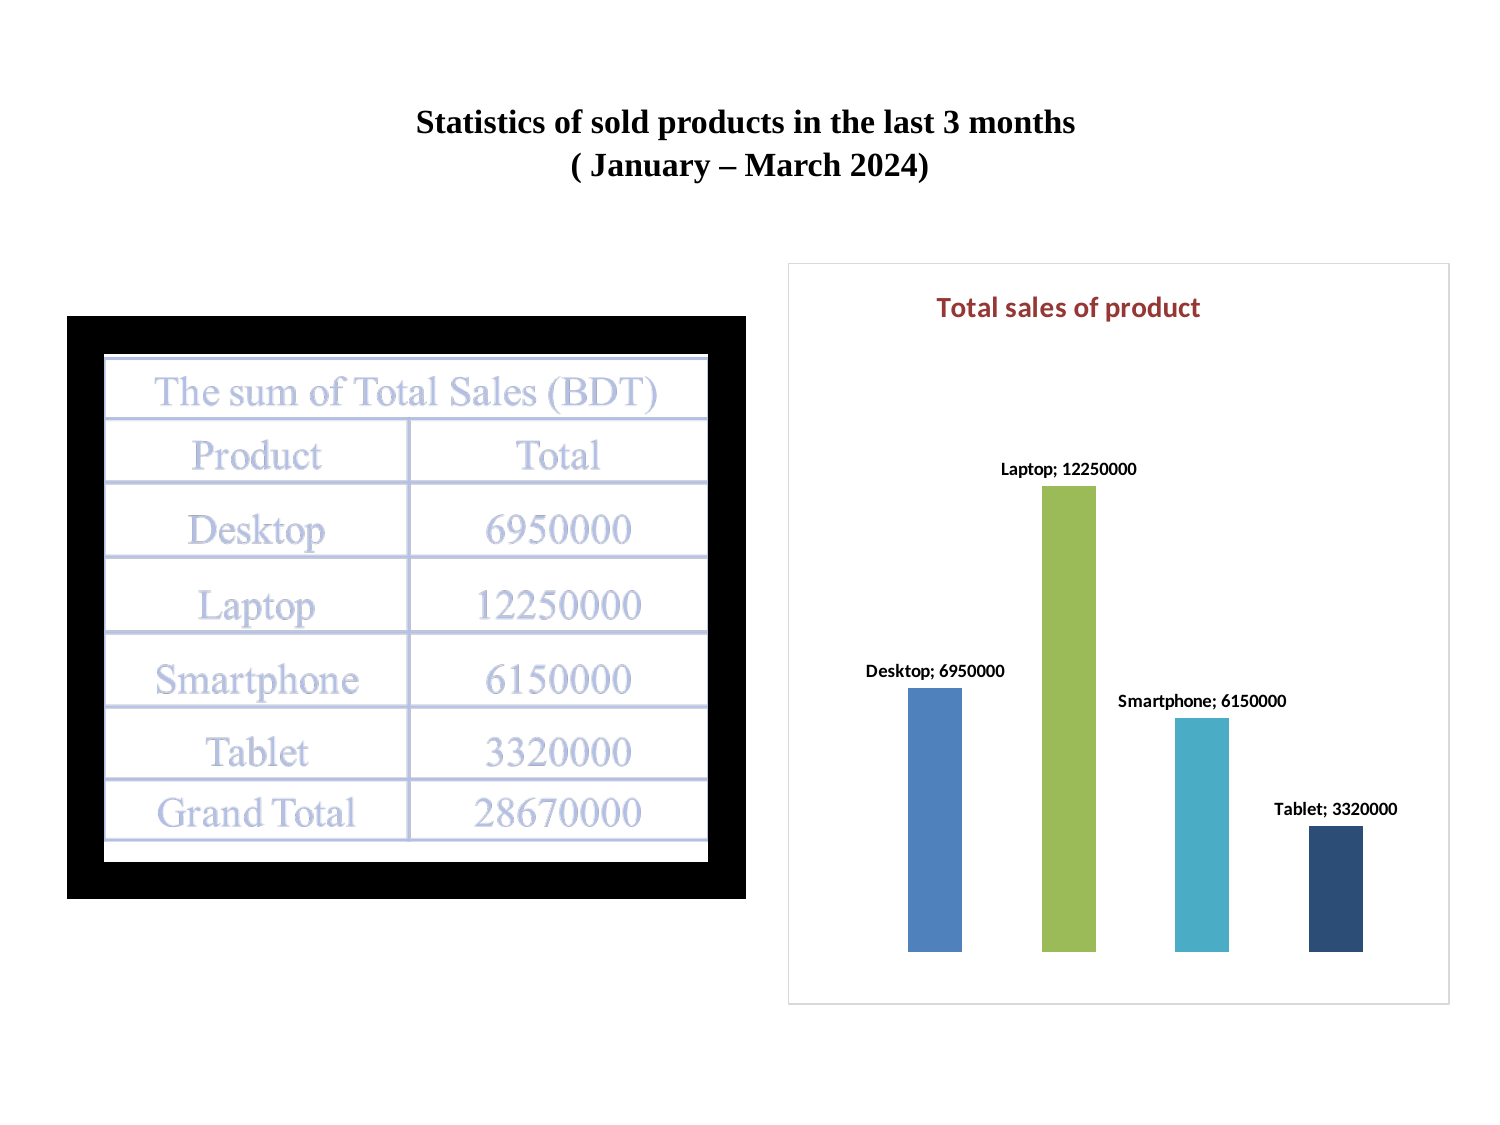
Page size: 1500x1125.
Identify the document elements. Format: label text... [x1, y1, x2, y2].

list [103, 353, 709, 862]
title Statistics of sold products in the last 3 months ( January – March 2024) [75, 45, 1425, 233]
chart [787, 262, 1451, 1006]
text_box [73, 285, 752, 977]
